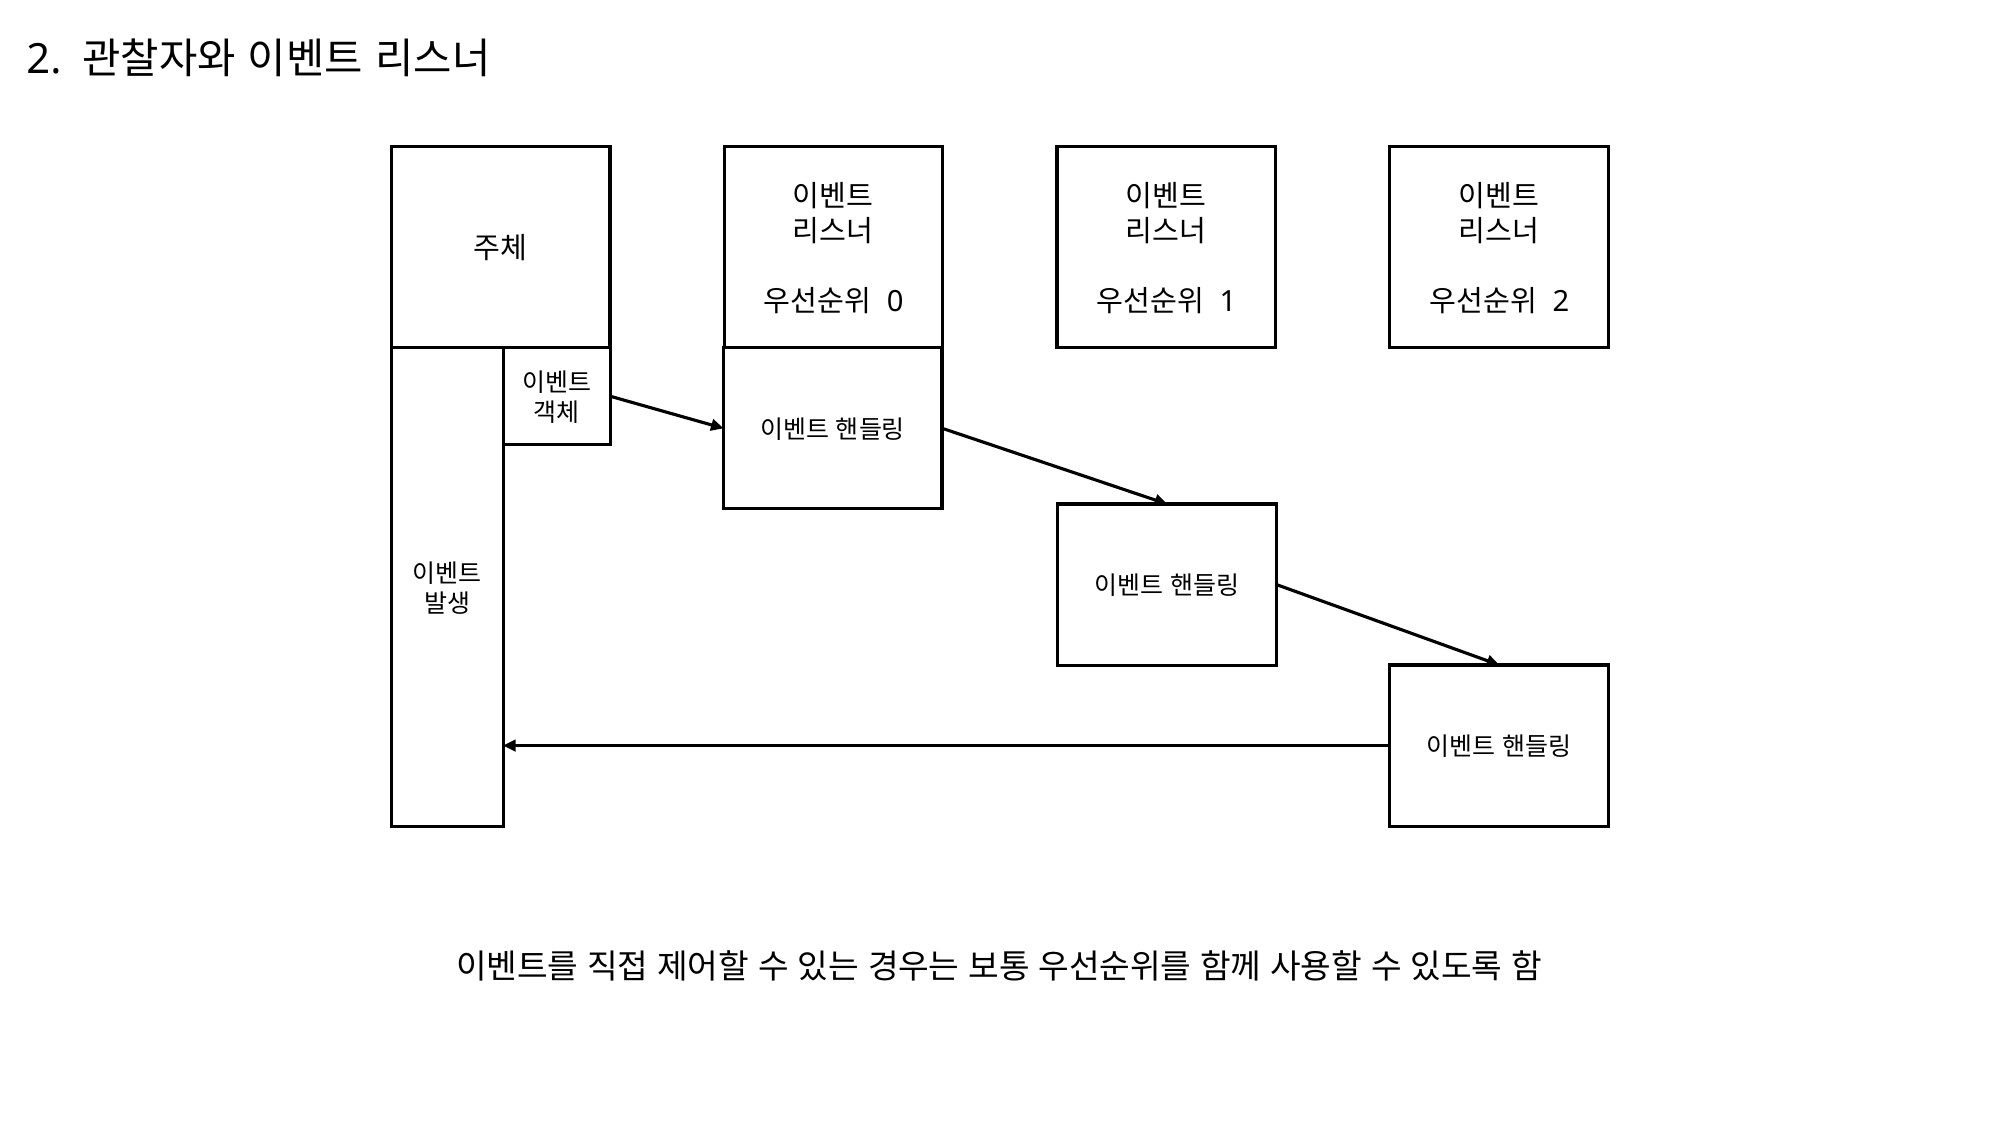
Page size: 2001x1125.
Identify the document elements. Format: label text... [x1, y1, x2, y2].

text_box 이벤트 발생 [390, 346, 505, 828]
text_box 이벤트 핸들링 [1388, 663, 1610, 828]
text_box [609, 395, 724, 429]
text_box 이벤트를 직접 제어할 수 있는 경우는 보통 우선순위를 함께 사용할 수 있도록 함 [441, 938, 1559, 993]
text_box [723, 145, 1610, 349]
text_box 이벤트 핸들링 [722, 346, 944, 510]
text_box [941, 427, 1168, 505]
text_box 주체 [390, 145, 612, 346]
text_box 2. 관찰자와 이벤트 리스너 [11, 24, 506, 90]
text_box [1275, 584, 1500, 666]
text_box 이벤트 핸들링 [1056, 502, 1278, 667]
text_box 이벤트 객체 [502, 346, 612, 446]
